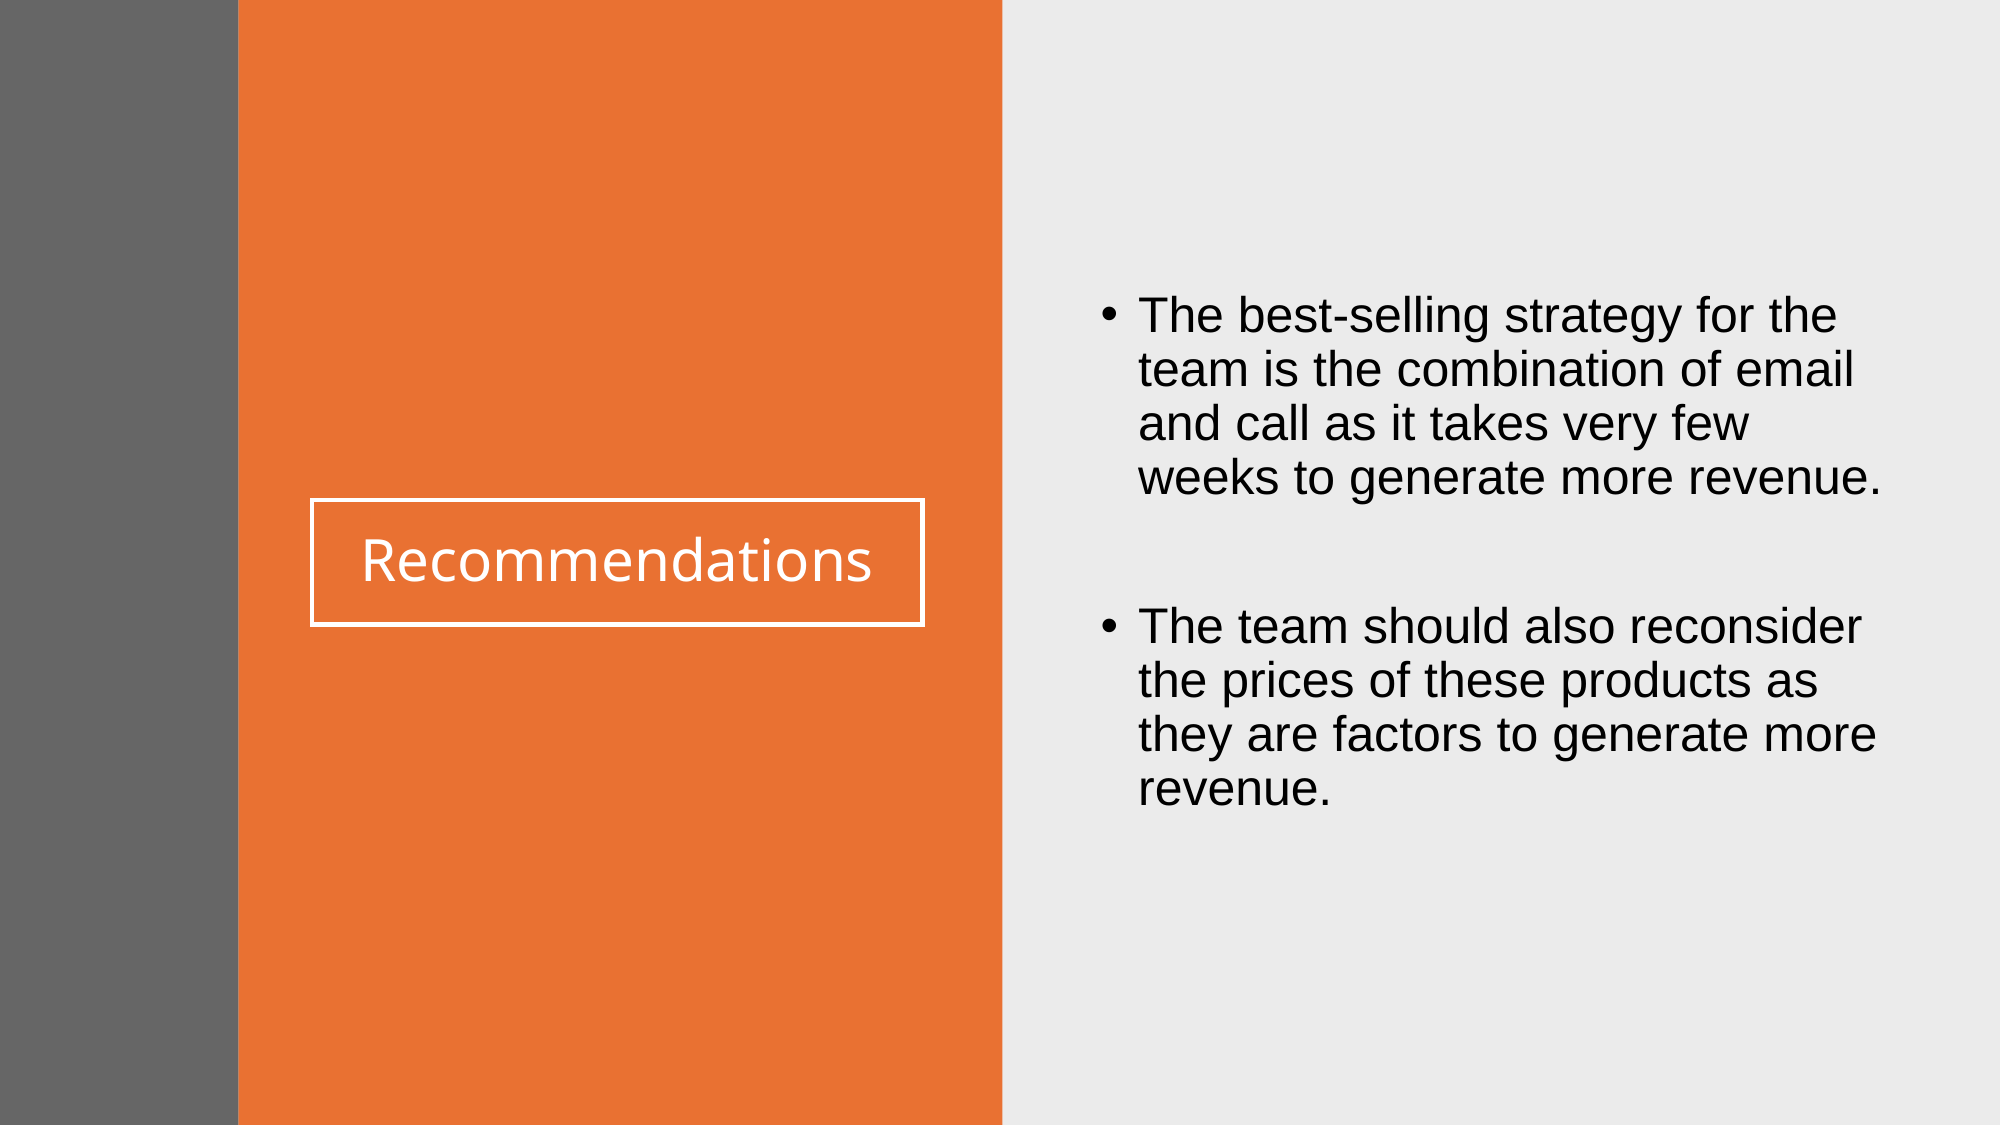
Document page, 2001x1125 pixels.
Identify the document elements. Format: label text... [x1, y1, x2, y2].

title Recommendations [311, 500, 923, 625]
text_box [0, 0, 239, 1125]
text_box [239, 0, 1003, 1125]
text_box [1003, 0, 2000, 1125]
list The best-selling strategy for the team is the combination of email and call as it takes very few weeks to generate more revenue. The team should also reconsider the prices of these products as they are factors to generate more revenue. [1085, 206, 1915, 625]
